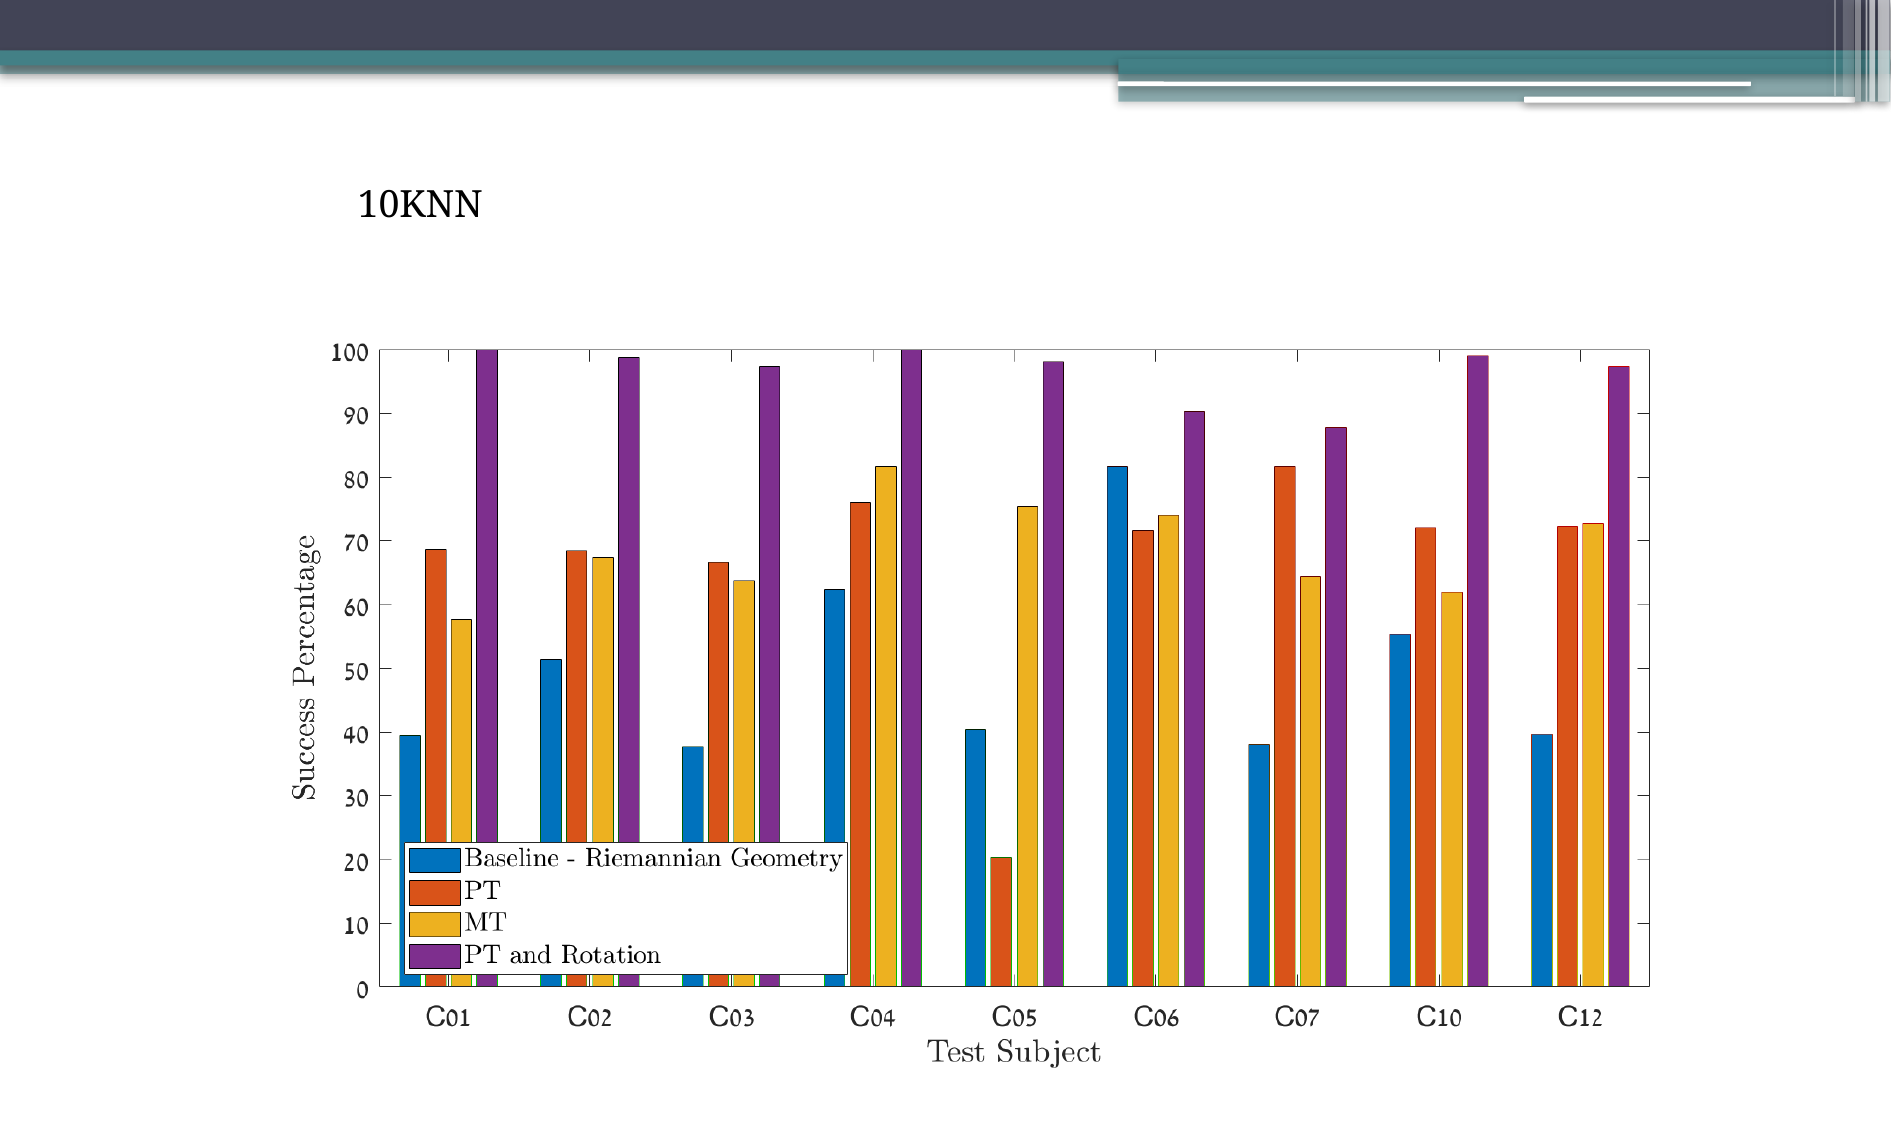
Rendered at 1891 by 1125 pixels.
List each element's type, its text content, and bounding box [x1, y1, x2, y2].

text_box 10KNN [342, 172, 922, 233]
picture [165, 290, 1806, 1073]
